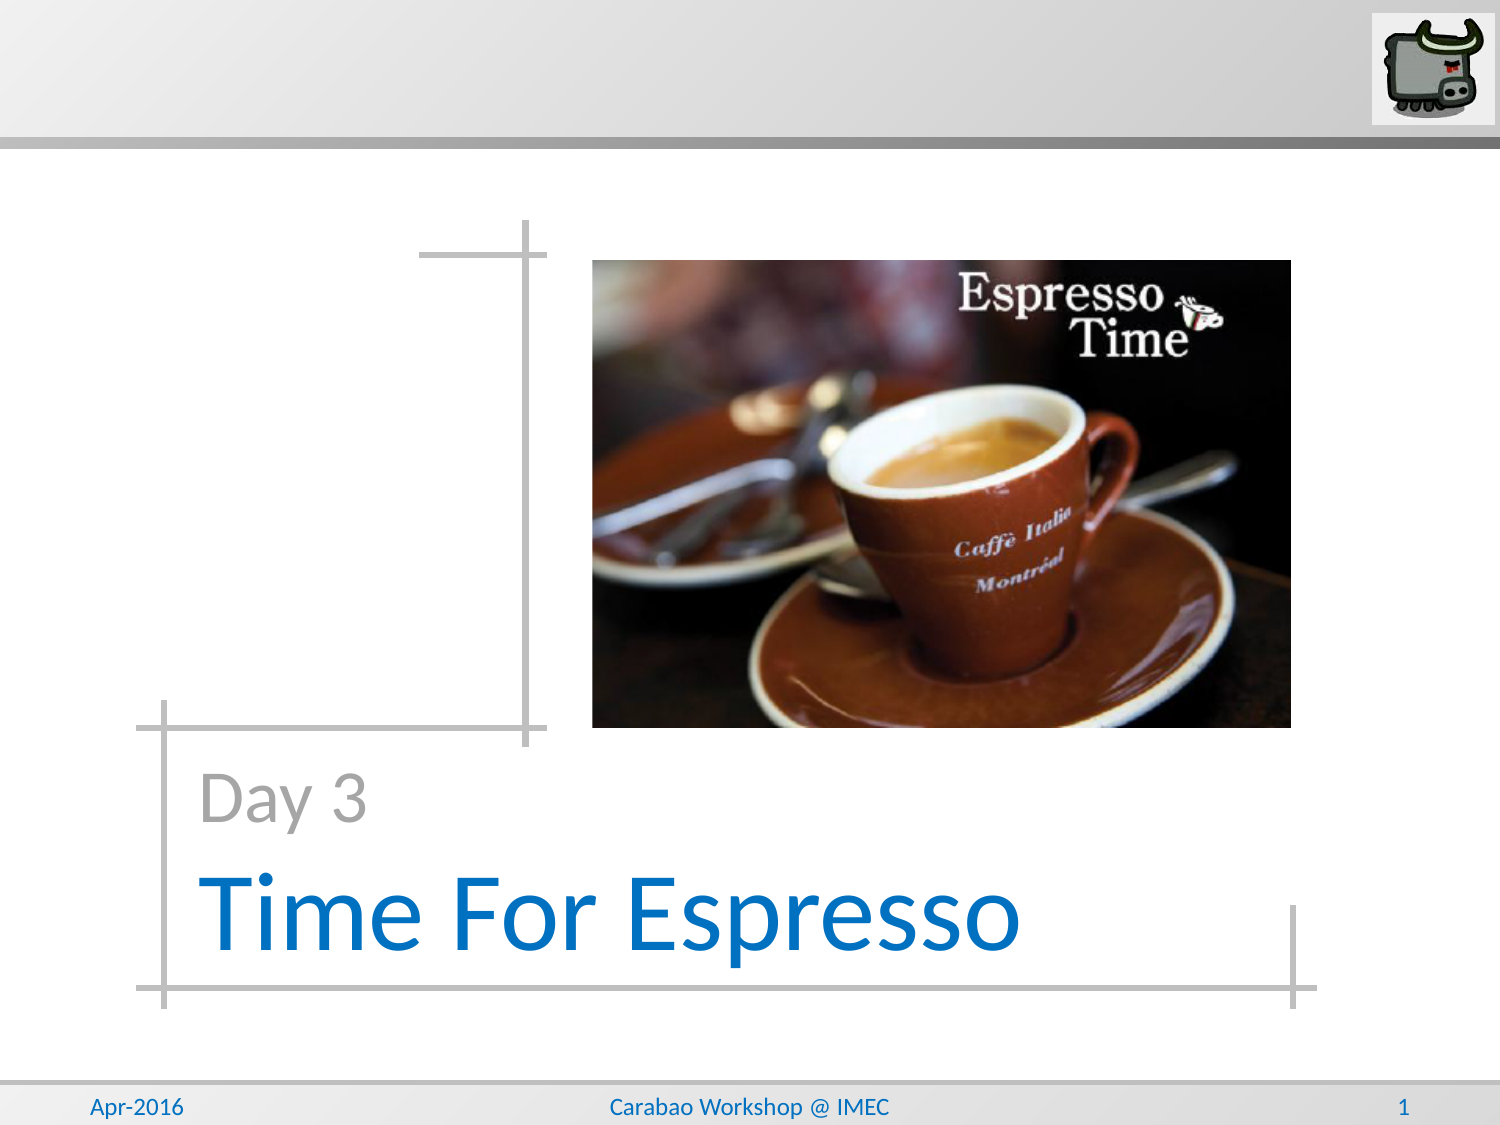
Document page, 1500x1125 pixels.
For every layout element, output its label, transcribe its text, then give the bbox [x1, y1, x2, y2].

footer Carabao Workshop @ IMEC [512, 1082, 988, 1125]
picture [1372, 13, 1495, 125]
slide_number Apr-2016 [75, 1082, 425, 1125]
slide_number 1 [1074, 1082, 1425, 1125]
title Day 3 Time For Espresso [183, 739, 1459, 981]
picture [591, 260, 1292, 729]
